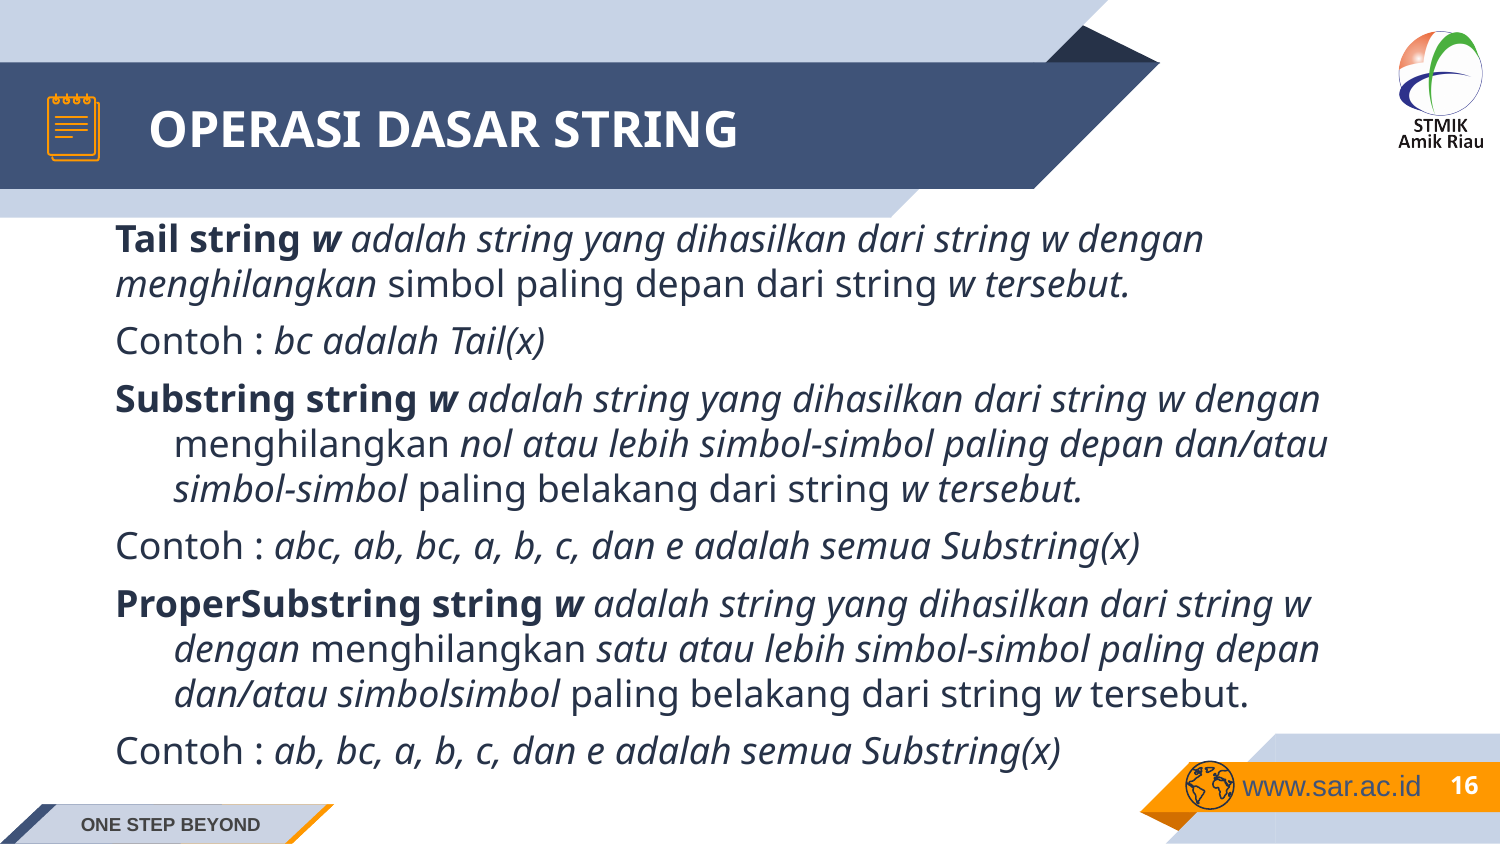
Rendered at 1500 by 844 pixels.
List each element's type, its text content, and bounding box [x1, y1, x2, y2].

slide_number 16 [1434, 760, 1494, 813]
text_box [0, 804, 335, 844]
picture [1398, 31, 1483, 148]
title OPERASI DASAR STRING [133, 64, 997, 190]
text_box Tail string w adalah string yang dihasilkan dari string w dengan menghilangkan simbol paling depan dari string w tersebut. Contoh : bc adalah Tail(x) Substring string w adalah string yang dihasilkan dari string w dengan menghilangkan nol atau lebih simbol-simbol paling depan dan/atau simbol-simbol paling belakang dari string w tersebut. Contoh : abc, ab, bc, a, b, c, dan e adalah semua Substring(x) ProperSubstring string w adalah string yang dihasilkan dari string w dengan menghilangkan satu atau lebih simbol-simbol paling depan dan/atau simbolsimbol paling belakang dari string w tersebut. Contoh : ab, bc, a, b, c, dan e adalah semua Substring(x) [83, 199, 1434, 834]
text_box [47, 93, 100, 161]
